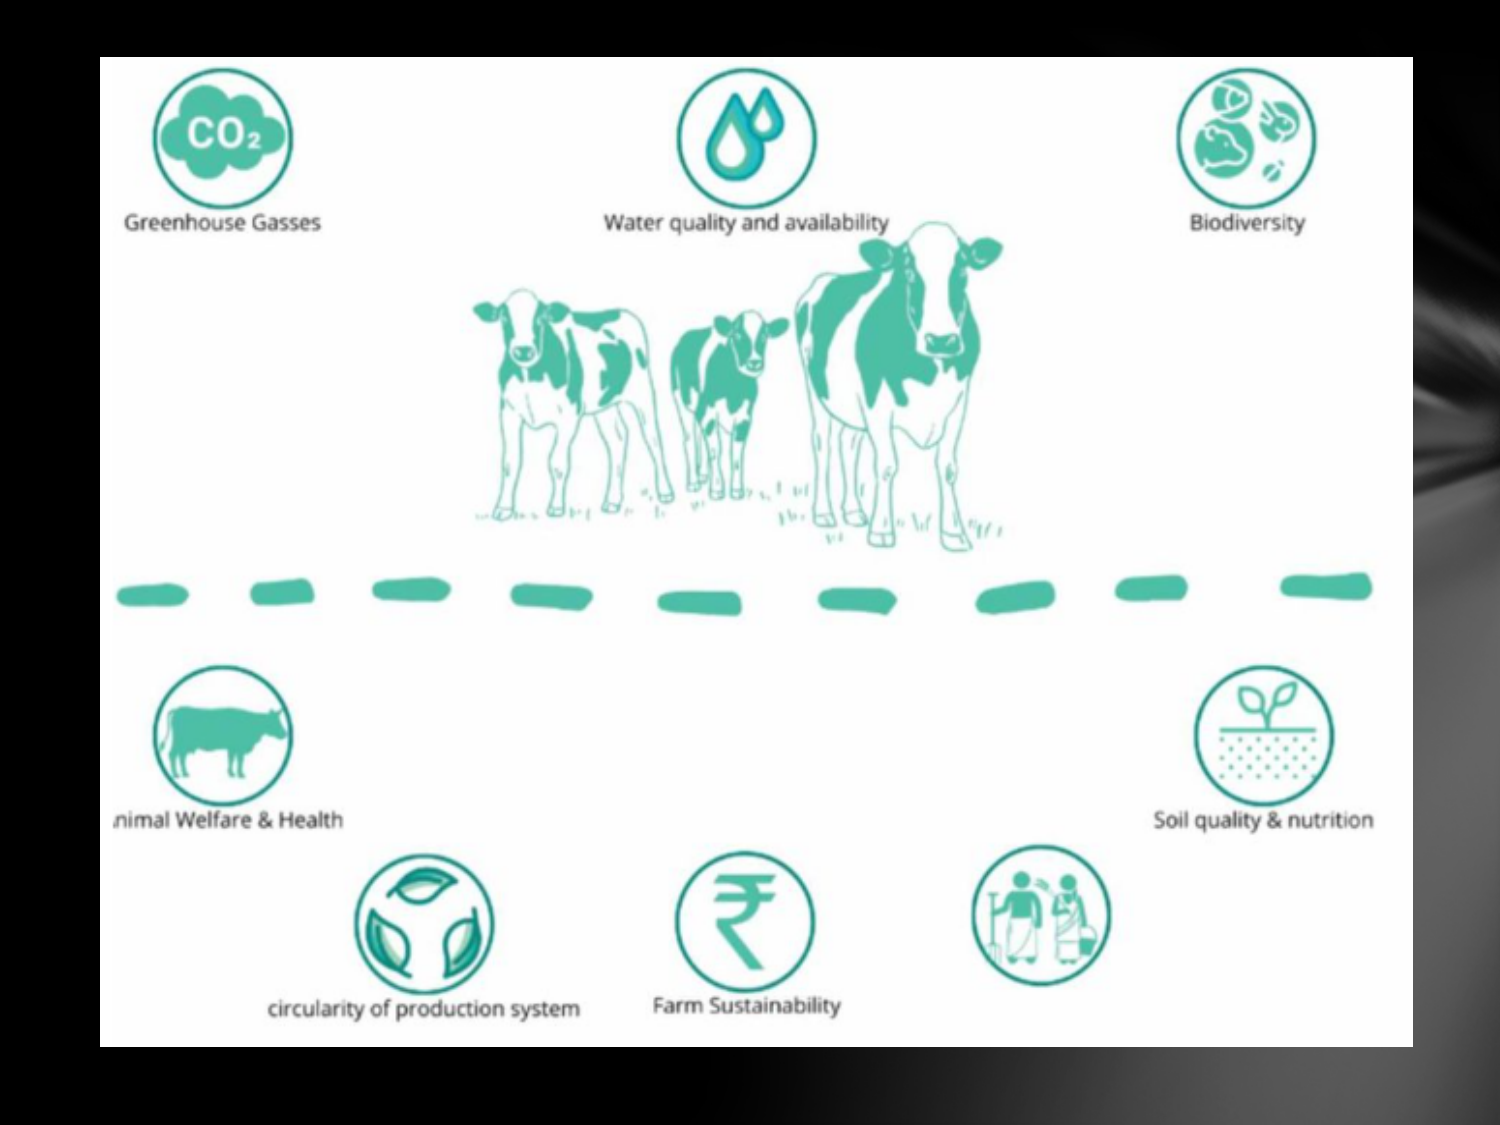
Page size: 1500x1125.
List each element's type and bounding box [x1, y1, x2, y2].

picture [100, 57, 1414, 1047]
